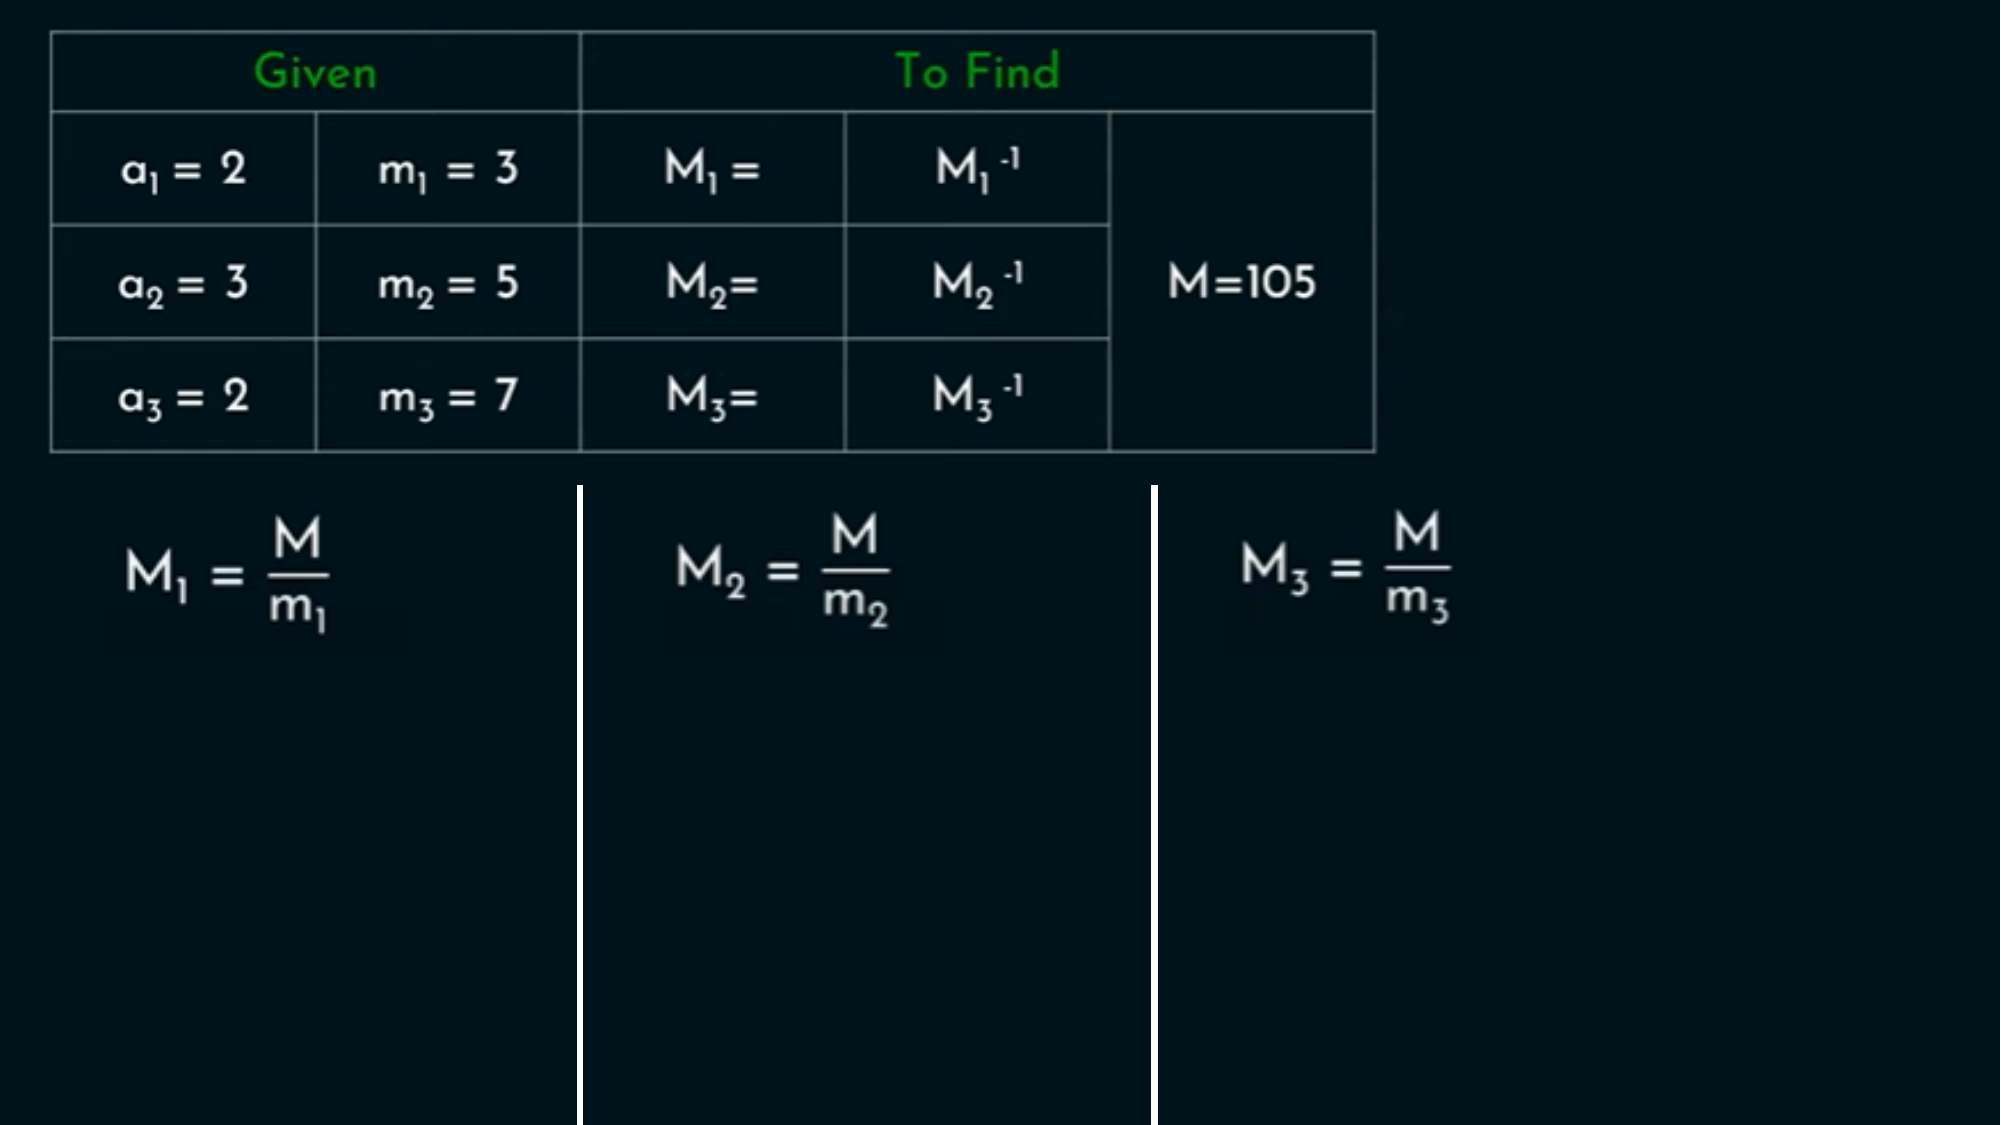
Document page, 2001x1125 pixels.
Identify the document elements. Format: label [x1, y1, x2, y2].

picture [46, 24, 1403, 470]
picture [98, 488, 409, 659]
picture [1223, 478, 1486, 658]
picture [661, 488, 948, 659]
